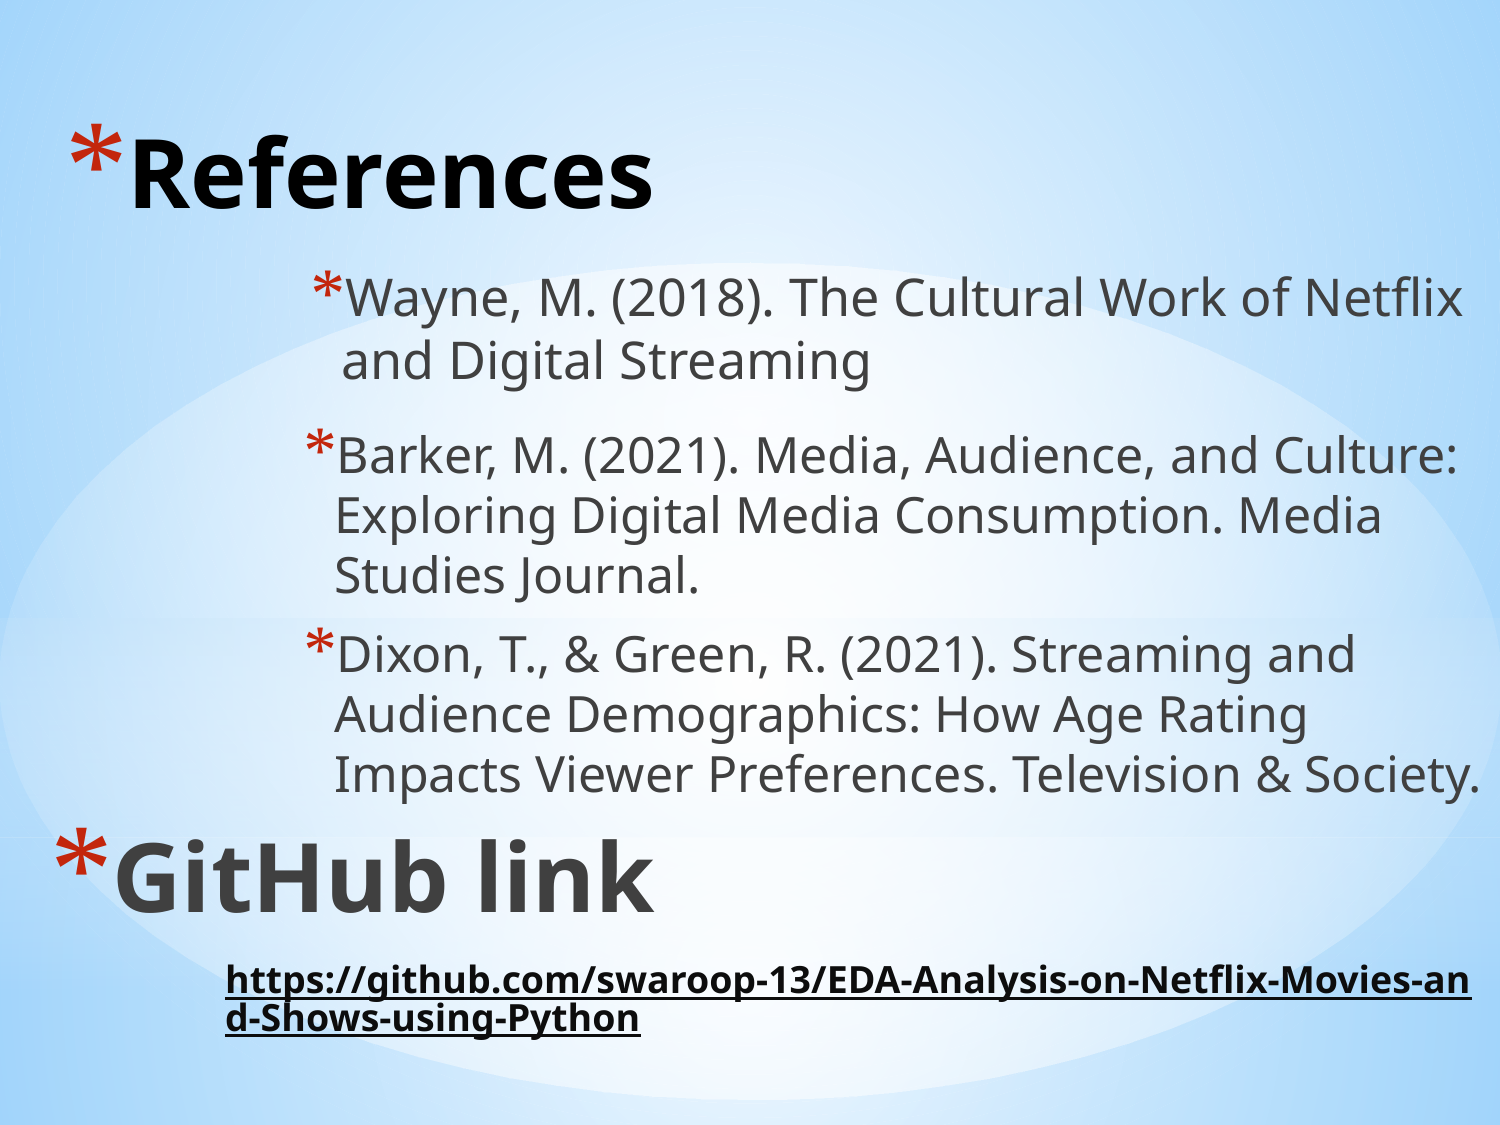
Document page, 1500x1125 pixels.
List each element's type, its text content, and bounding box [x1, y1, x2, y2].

list Wayne, M. (2018). The Cultural Work of Netflix and Digital Streaming [288, 257, 1500, 415]
text_box Dixon, T., & Green, R. (2021). Streaming and Audience Demographics: How Age Rating Impacts Viewer Preferences. Television & Society. [281, 615, 1500, 830]
title References [20, 104, 670, 252]
text_box https://github.com/swaroop-13/EDA-Analysis-on-Netflix-Movies-and-Shows-using-Python [210, 949, 1500, 1015]
text_box Barker, M. (2021). Media, Audience, and Culture: Exploring Digital Media Consumption. Media Studies Journal. [281, 415, 1500, 615]
text_box GitHub link [20, 808, 670, 956]
